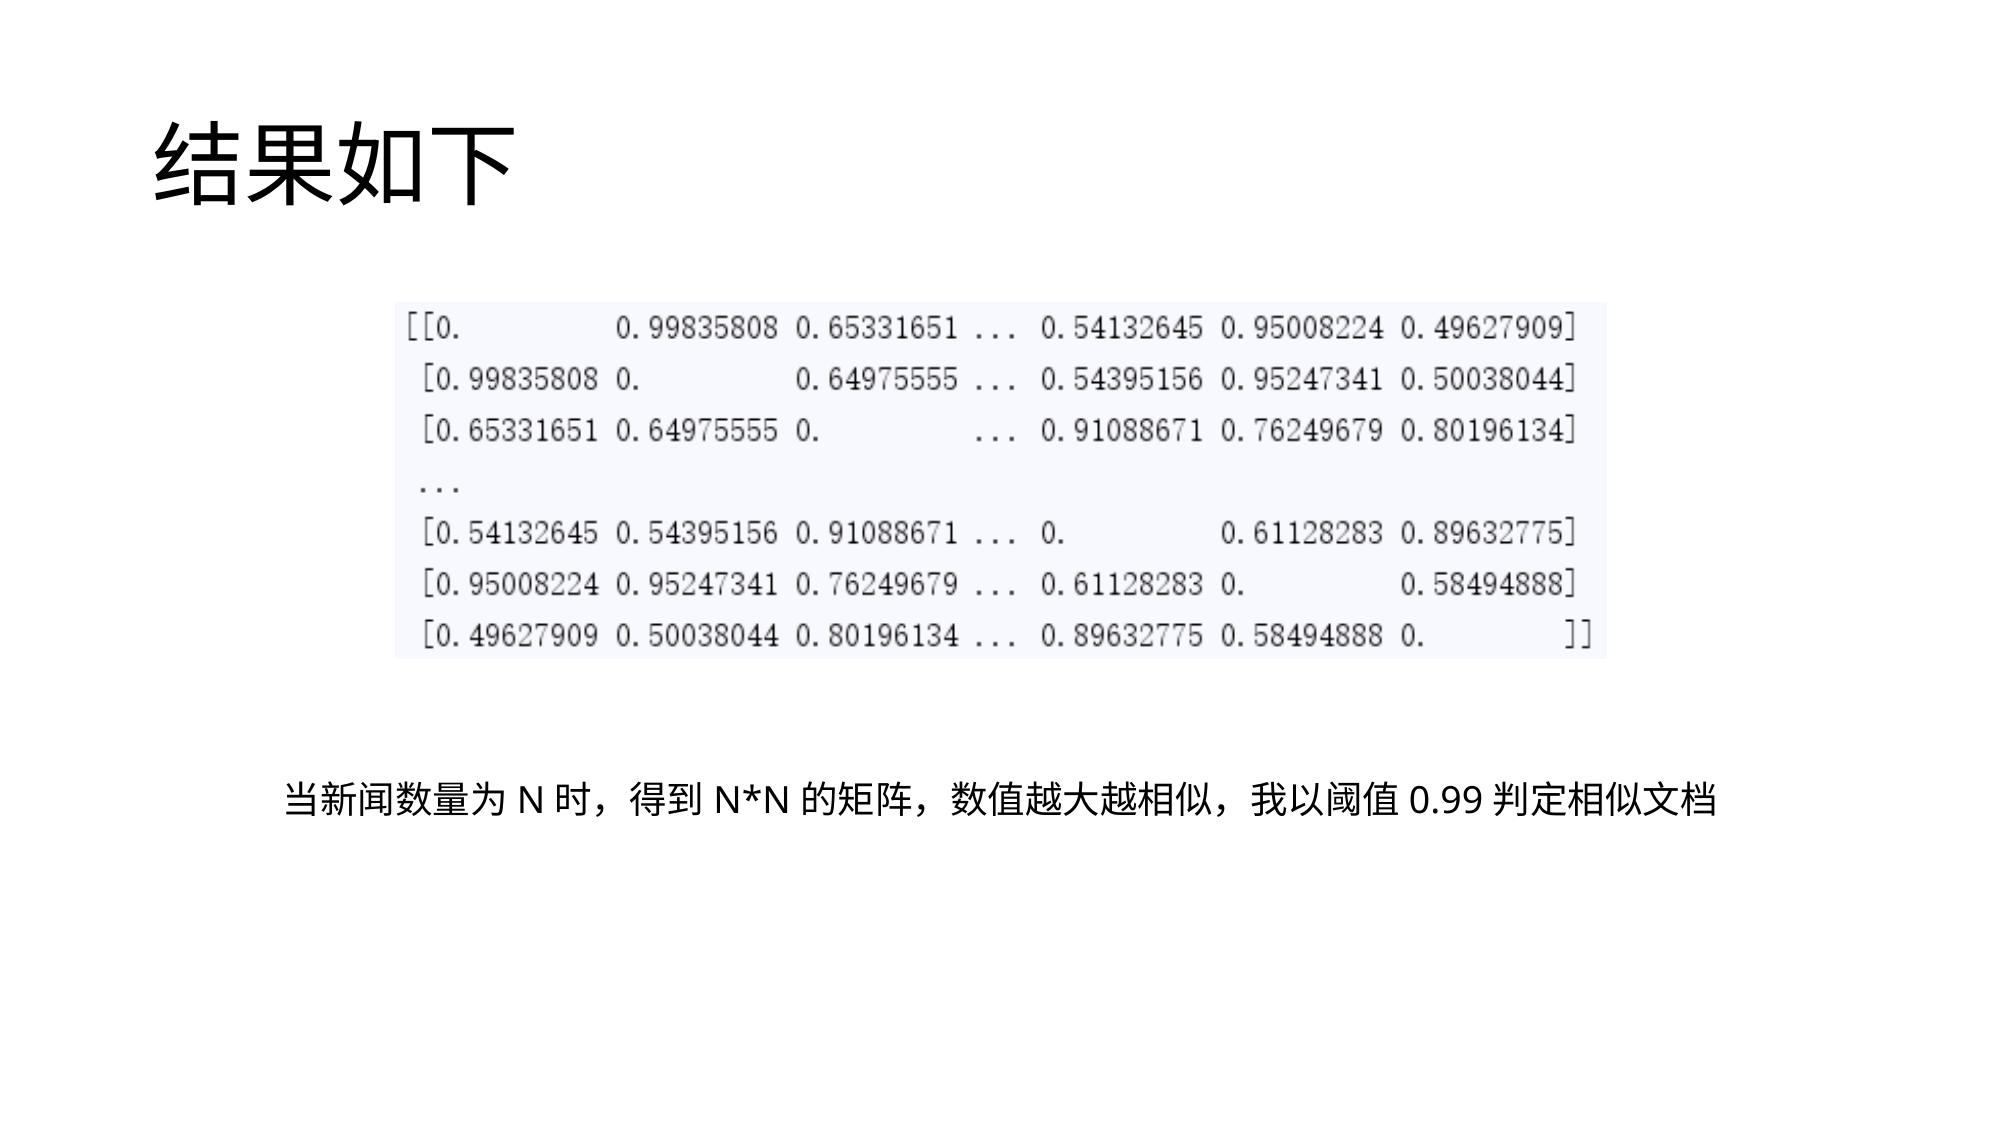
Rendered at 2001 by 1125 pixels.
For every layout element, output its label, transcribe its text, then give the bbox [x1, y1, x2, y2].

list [394, 302, 1606, 659]
title 结果如下 [137, 59, 1863, 278]
text_box 当新闻数量为N时，得到N*N的矩阵，数值越大越相似，我以阈值0.99判定相似文档 [268, 768, 1733, 828]
